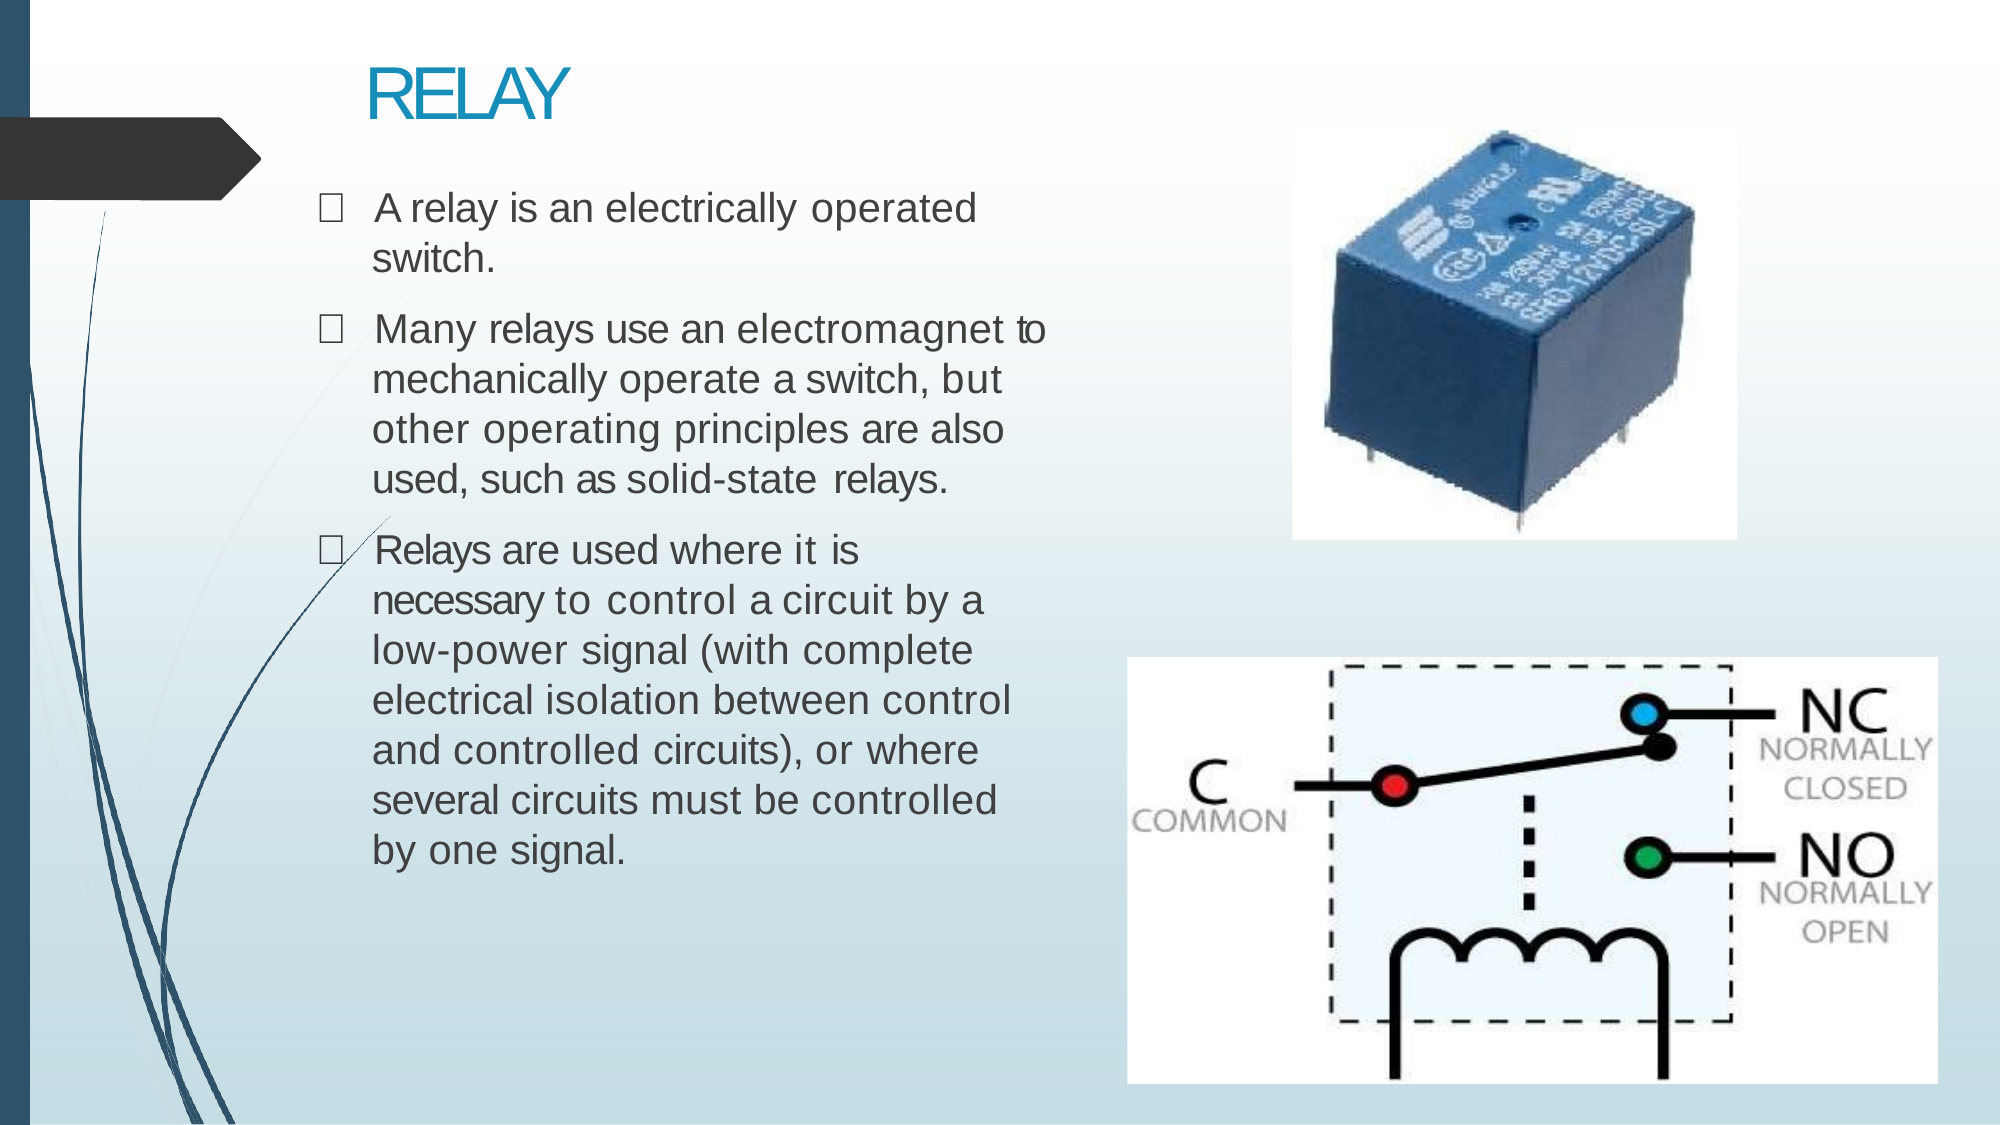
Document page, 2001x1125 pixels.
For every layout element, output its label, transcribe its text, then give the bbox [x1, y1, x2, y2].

picture [30, 0, 2000, 1125]
text_box [1292, 129, 1738, 540]
text_box [0, 117, 262, 201]
title RELAY [362, 42, 575, 178]
text_box  A relay is an electrically operated switch.  Many relays use an electromagnet to mechanically operate a switch, but other operating principles are also used, such as solid-state relays.  Relays are used where it is necessary to control a circuit by a low-power signal (with complete electrical isolation between control and controlled circuits), or where several circuits must be controlled by one signal. [313, 178, 1054, 873]
text_box [1127, 657, 1939, 1084]
